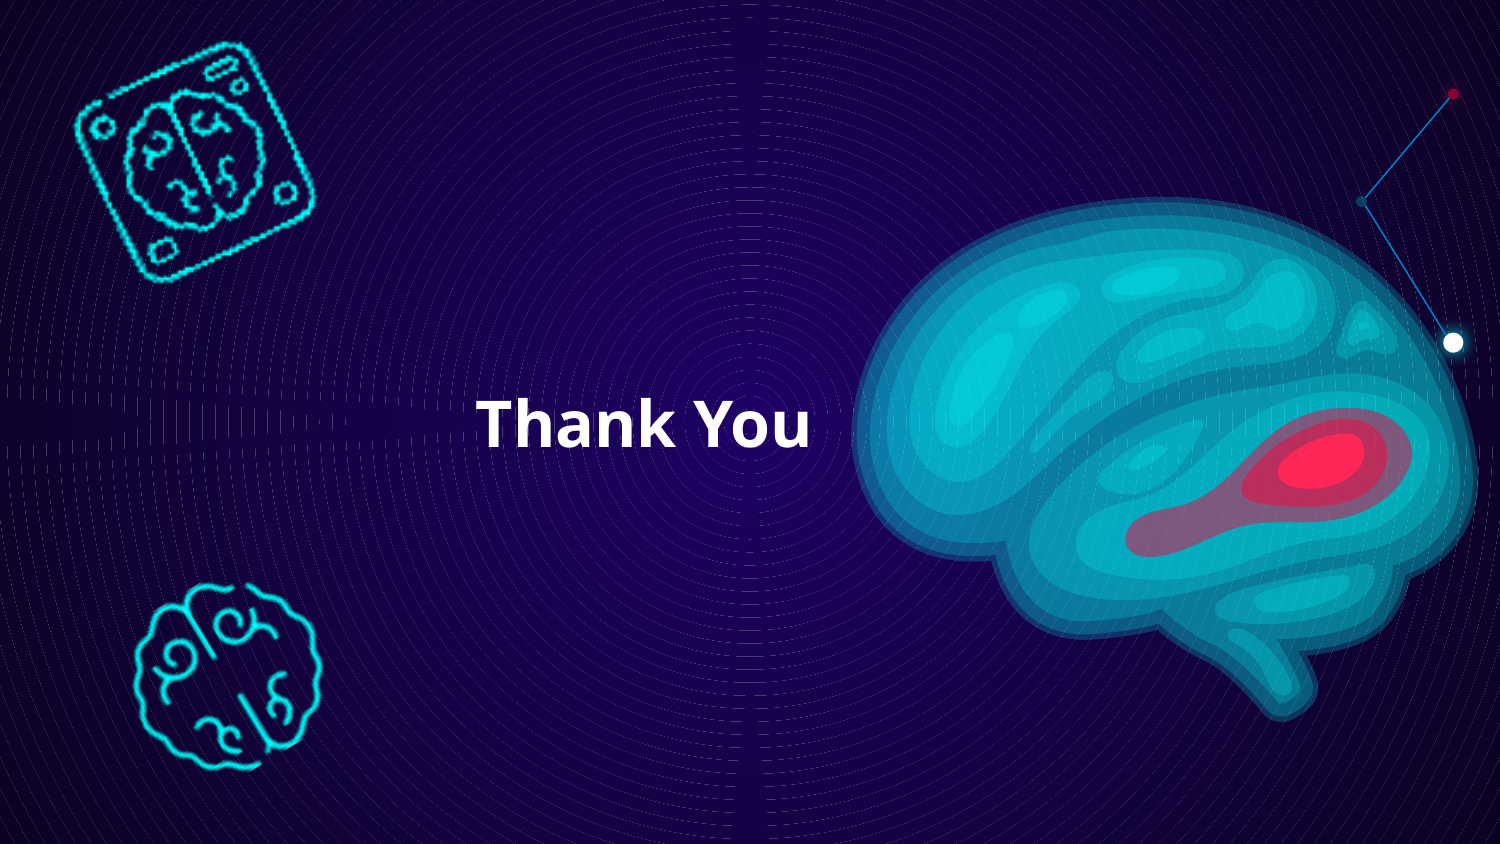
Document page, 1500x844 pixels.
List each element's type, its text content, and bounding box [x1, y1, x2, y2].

picture [62, 32, 326, 295]
text_box Thank You [460, 370, 848, 476]
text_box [853, 195, 1484, 733]
picture [95, 546, 360, 806]
